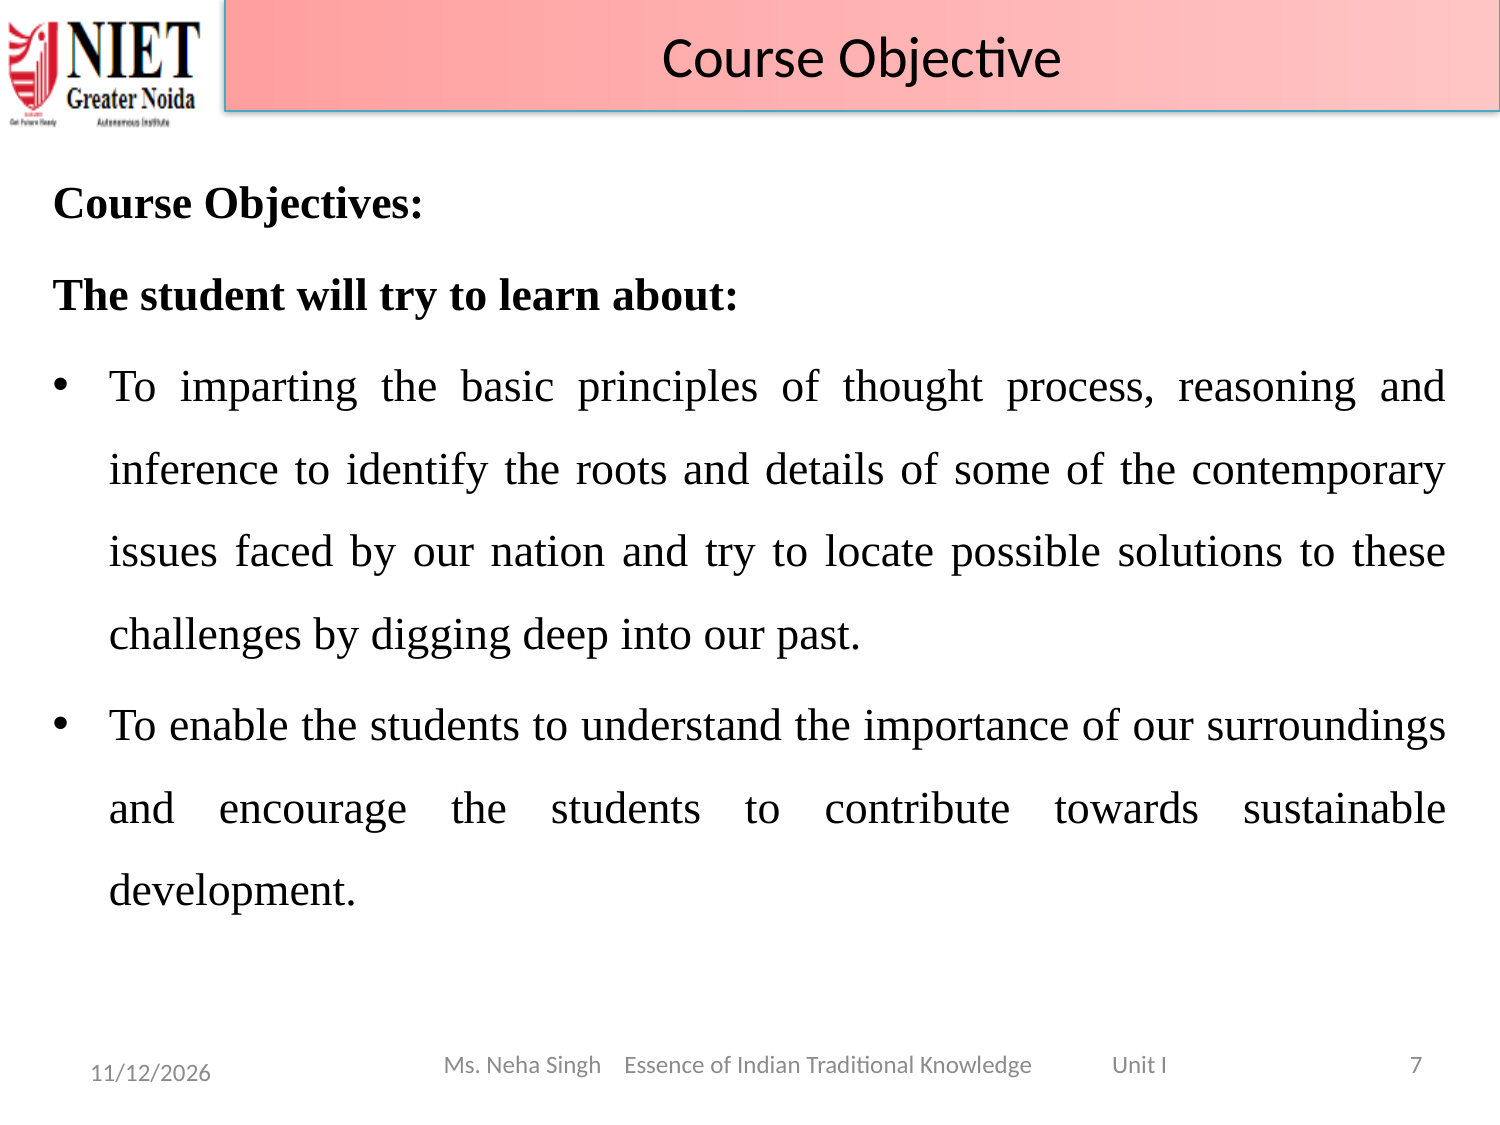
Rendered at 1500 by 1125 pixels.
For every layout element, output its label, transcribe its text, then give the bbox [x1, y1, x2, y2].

picture [0, 0, 213, 151]
footer Ms. Neha Singh Essence of Indian Traditional Knowledge Unit I [287, 1025, 1325, 1103]
slide_number 7 [1350, 1025, 1438, 1103]
text_box Course Objective [224, 0, 1500, 112]
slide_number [75, 1037, 288, 1107]
list Course Objectives: The student will try to learn about: To imparting the basic principles of thought process, reasoning and inference to identify the roots and details of some of the contemporary issues faced by our nation and try to locate possible solutions to these challenges by digging deep into our past. To enable the students to understand the importance of our surroundings and encourage the students to contribute towards sustainable development. [37, 137, 1463, 1022]
